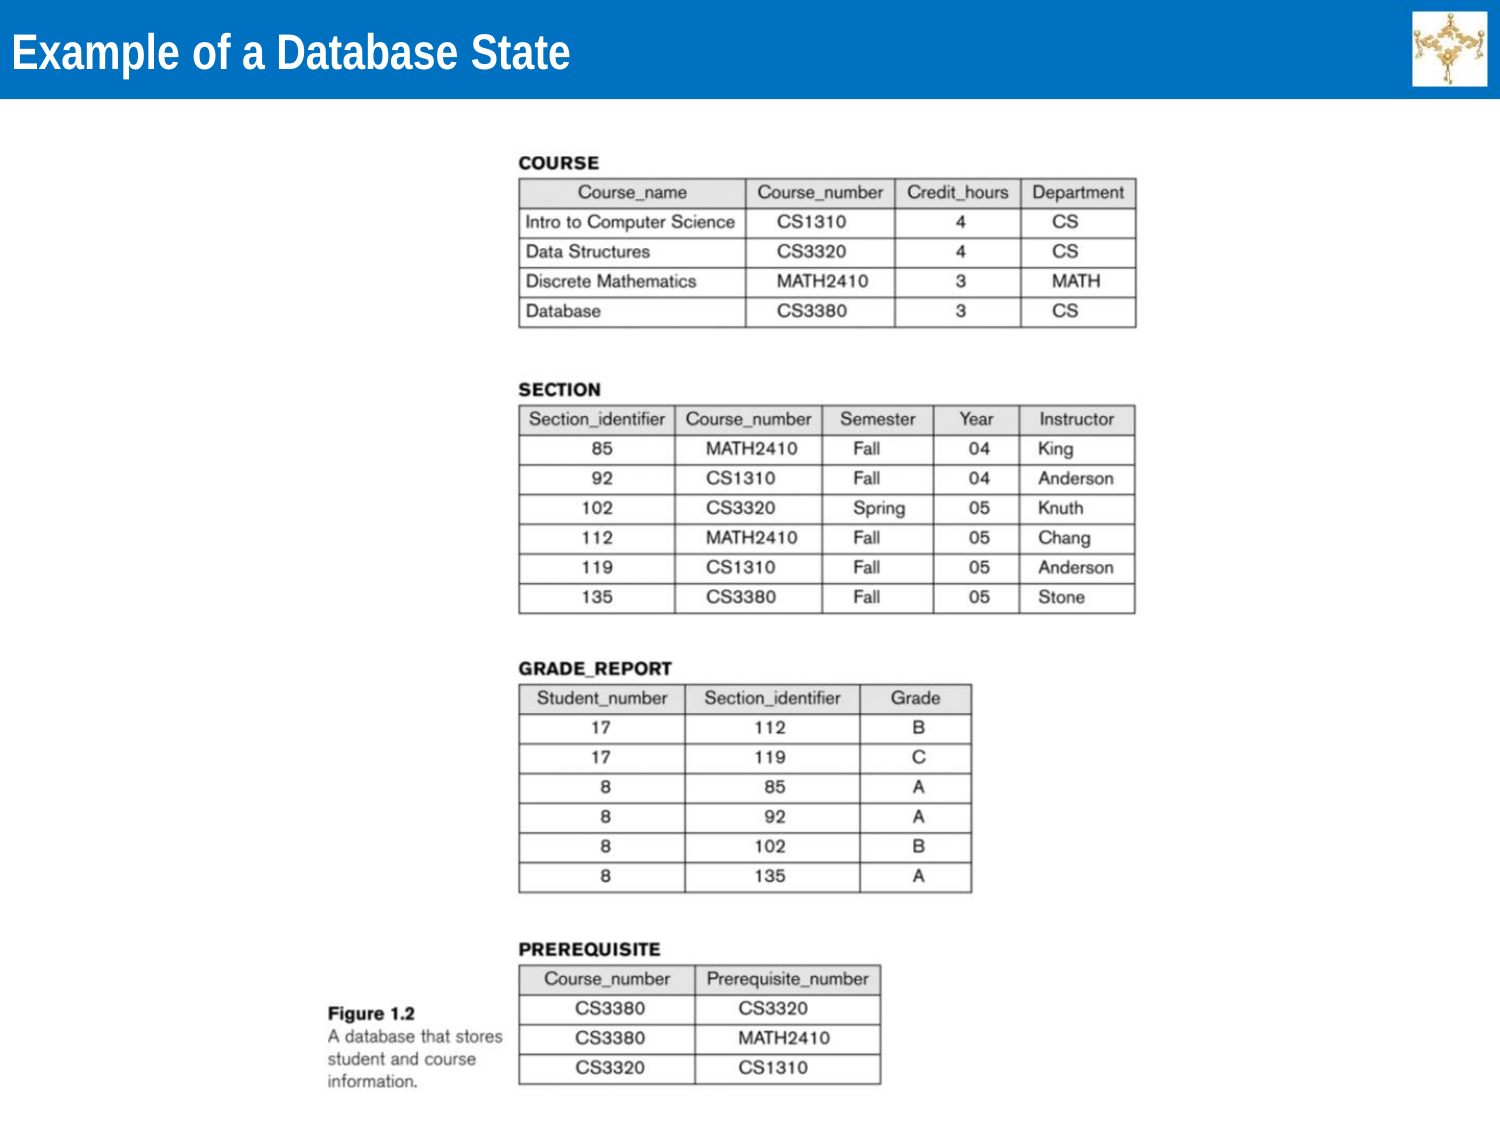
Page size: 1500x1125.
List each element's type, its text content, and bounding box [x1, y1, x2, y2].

text_box Example of a Database State [11, 22, 655, 80]
text_box [0, 0, 1500, 1125]
